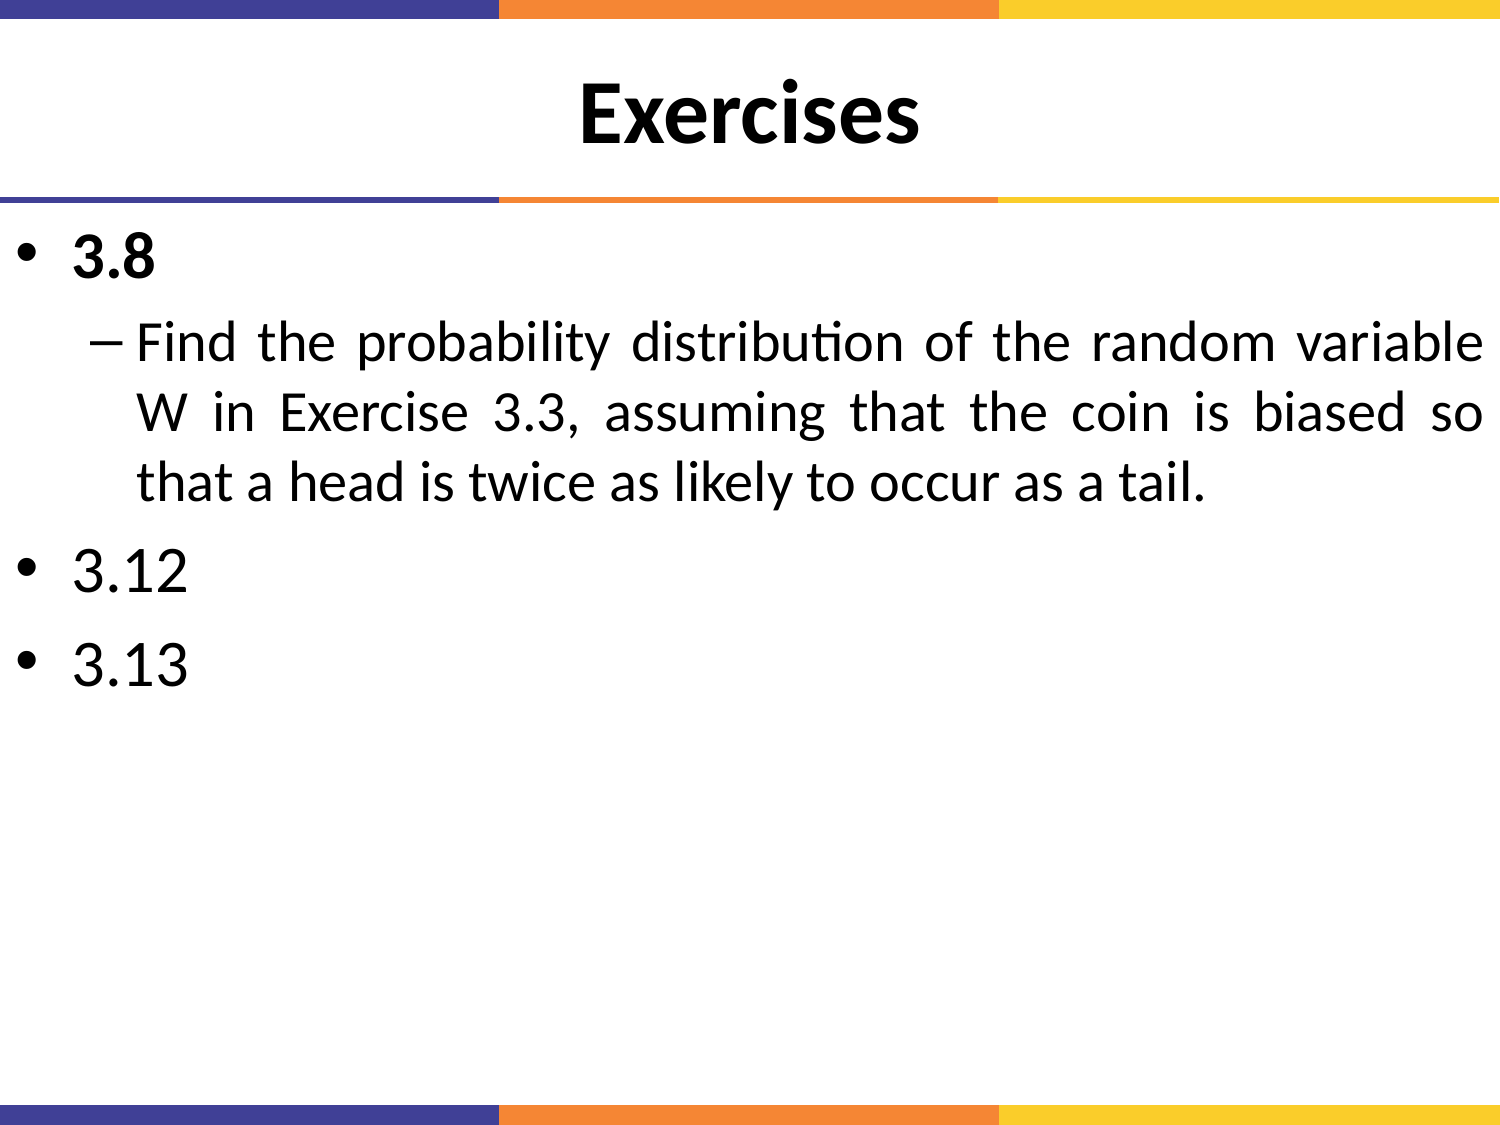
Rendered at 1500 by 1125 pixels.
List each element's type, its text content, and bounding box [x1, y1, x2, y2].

title Exercises [0, 20, 1500, 195]
list 3.8 Find the probability distribution of the random variable W in Exercise 3.3, assuming that the coin is biased so that a head is twice as likely to occur as a tail. 3.12 3.13 [0, 203, 1500, 1100]
